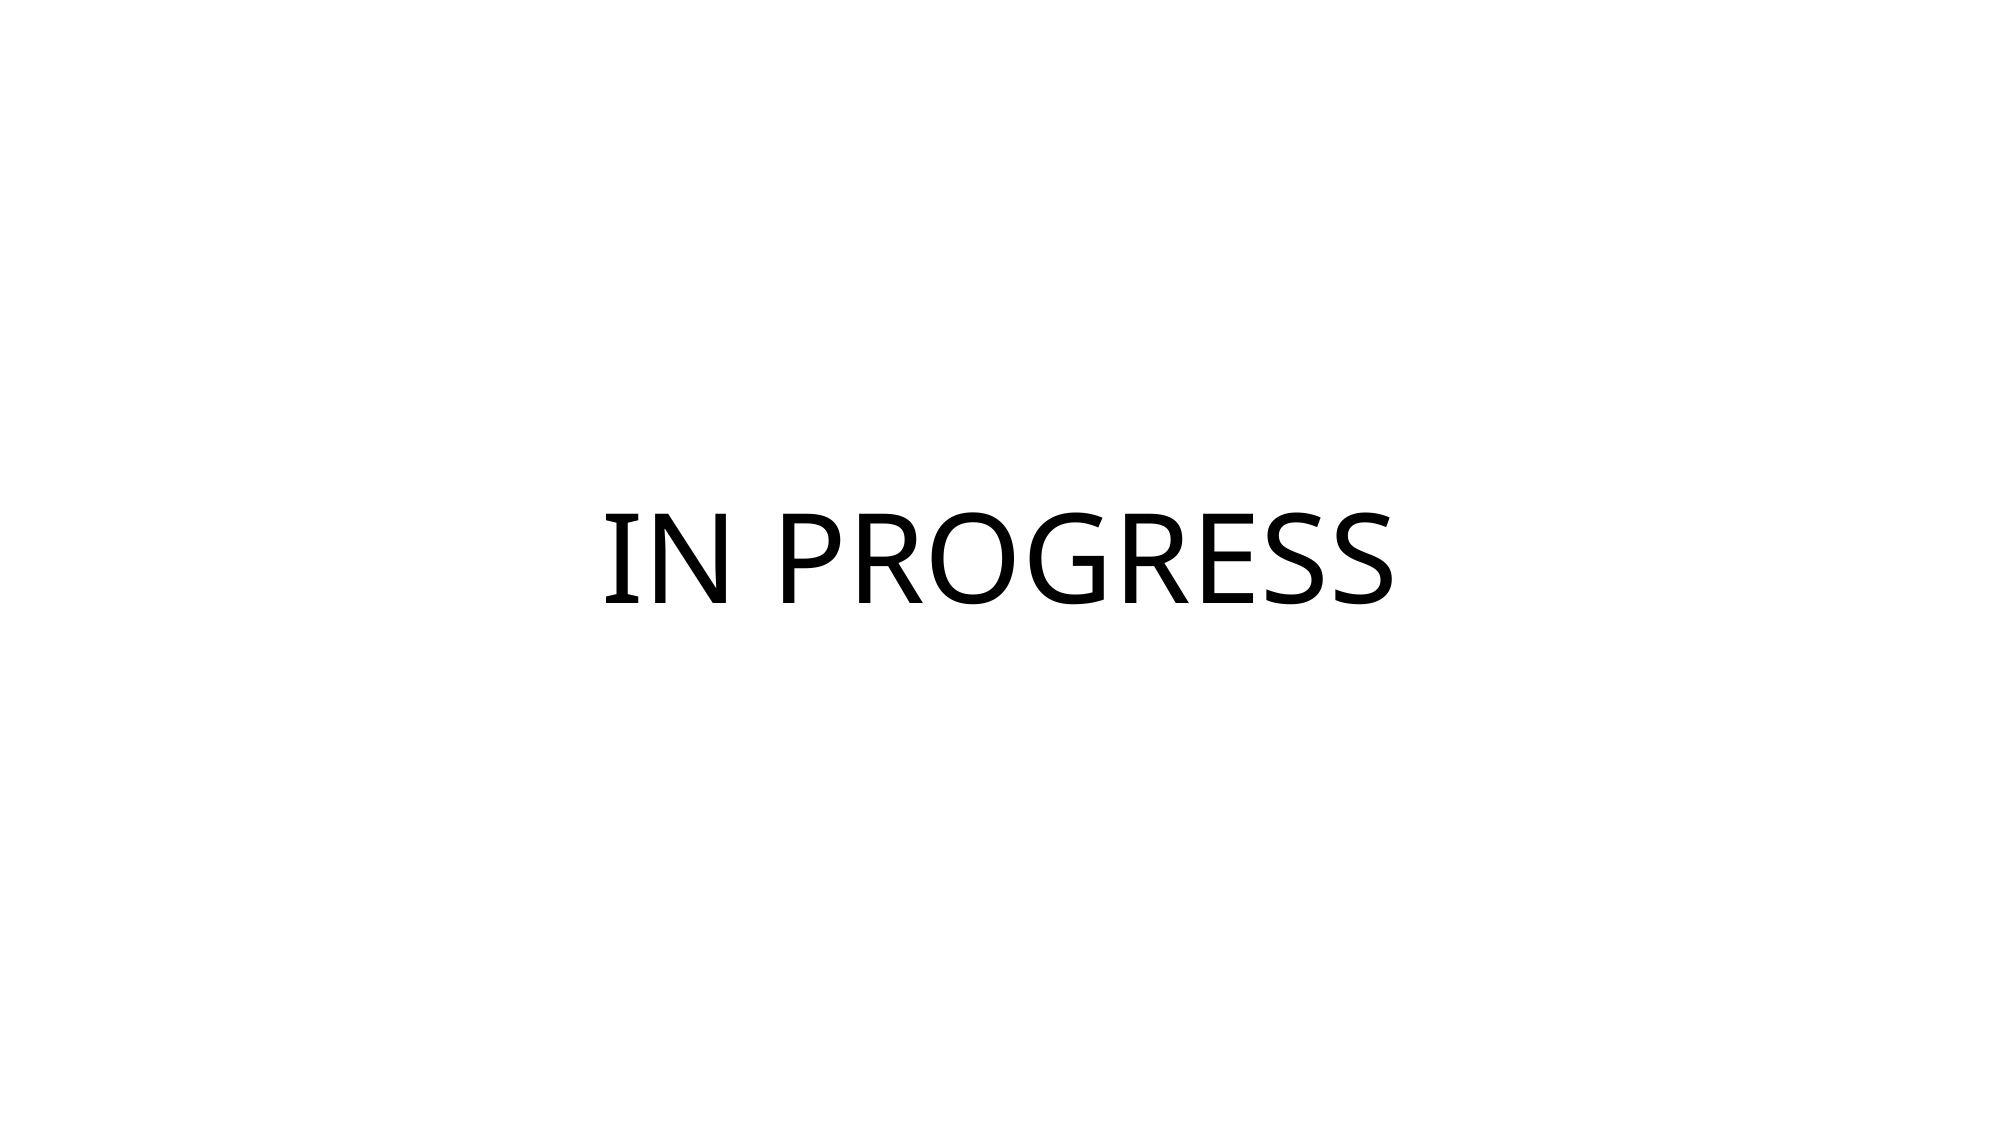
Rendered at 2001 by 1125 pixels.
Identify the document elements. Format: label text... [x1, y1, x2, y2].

title IN PROGRESS [249, 487, 1750, 638]
